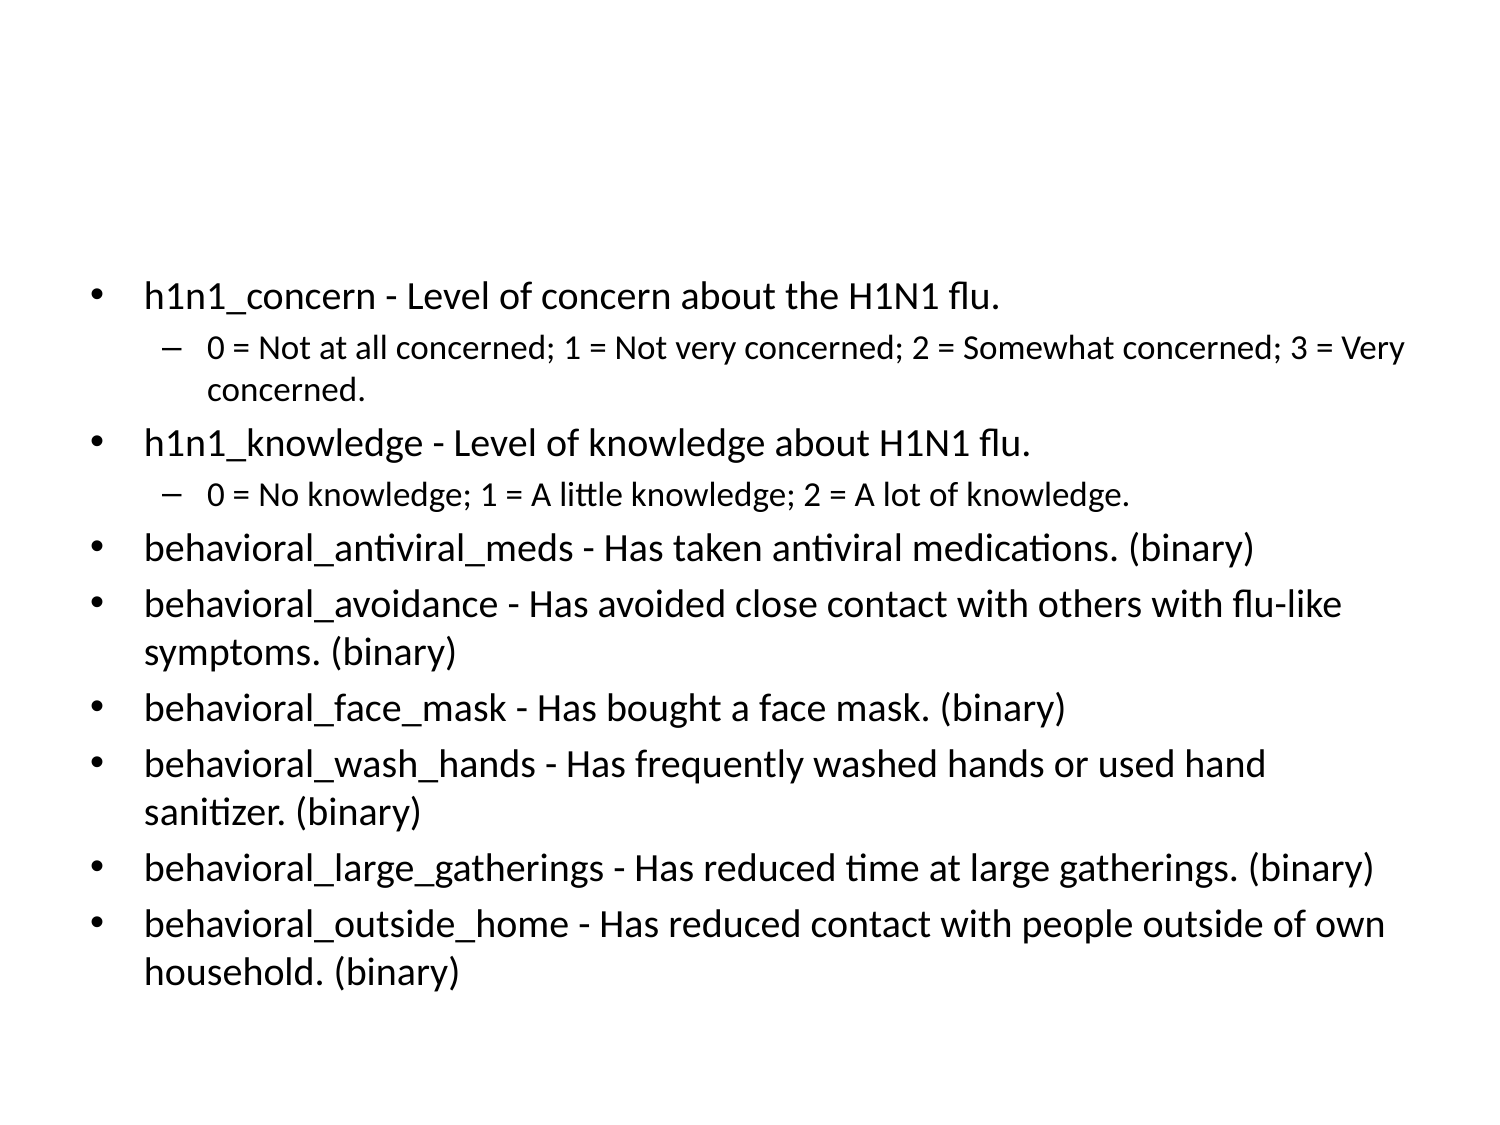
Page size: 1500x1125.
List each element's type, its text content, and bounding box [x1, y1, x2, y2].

list h1n1_concern - Level of concern about the H1N1 flu. 0 = Not at all concerned; 1 = Not very concerned; 2 = Somewhat concerned; 3 = Very concerned. h1n1_knowledge - Level of knowledge about H1N1 flu. 0 = No knowledge; 1 = A little knowledge; 2 = A lot of knowledge. behavioral_antiviral_meds - Has taken antiviral medications. (binary) behavioral_avoidance - Has avoided close contact with others with flu-like symptoms. (binary) behavioral_face_mask - Has bought a face mask. (binary) behavioral_wash_hands - Has frequently washed hands or used hand sanitizer. (binary) behavioral_large_gatherings - Has reduced time at large gatherings. (binary) behavioral_outside_home - Has reduced contact with people outside of own household. (binary) [75, 262, 1425, 1005]
